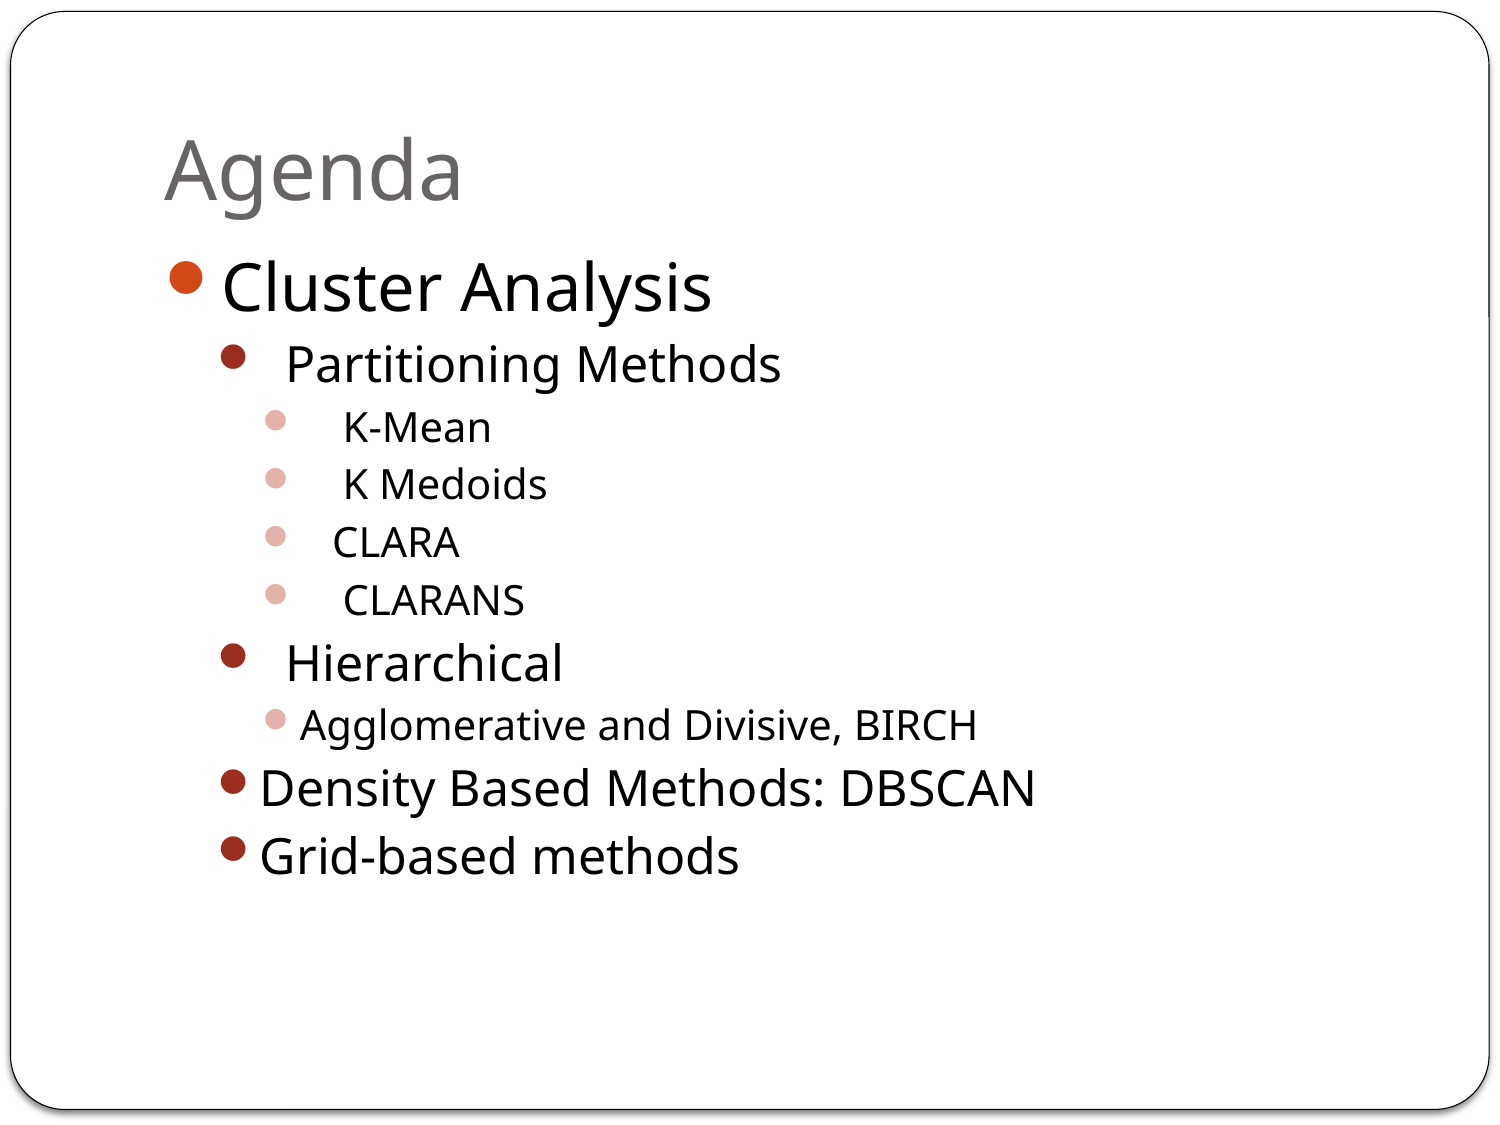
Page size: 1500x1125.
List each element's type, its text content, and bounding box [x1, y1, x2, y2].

list Cluster Analysis Partitioning Methods K-Mean K Medoids CLARA CLARANS Hierarchical Agglomerative and Divisive, BIRCH Density Based Methods: DBSCAN Grid-based methods [150, 237, 1425, 988]
title Agenda [150, 45, 1425, 233]
